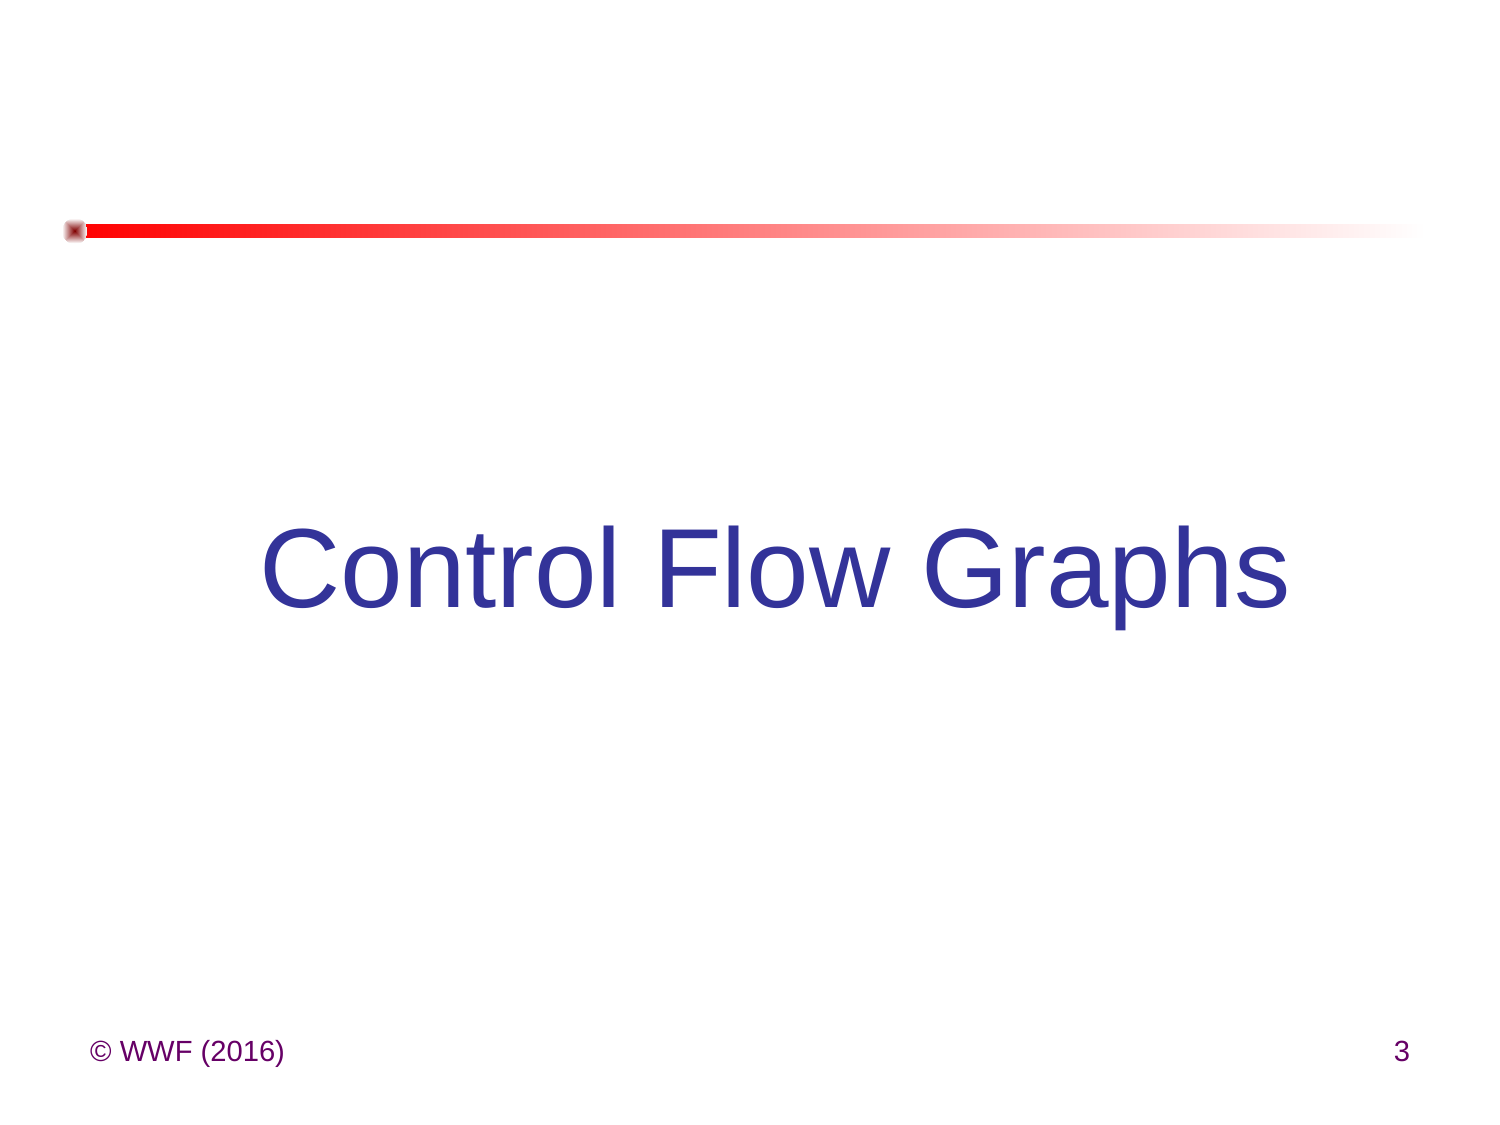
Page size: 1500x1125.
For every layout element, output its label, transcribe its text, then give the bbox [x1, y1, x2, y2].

slide_number © WWF (2016) [75, 1024, 425, 1103]
title Control Flow Graphs [137, 468, 1413, 657]
slide_number 3 [1074, 1024, 1425, 1103]
